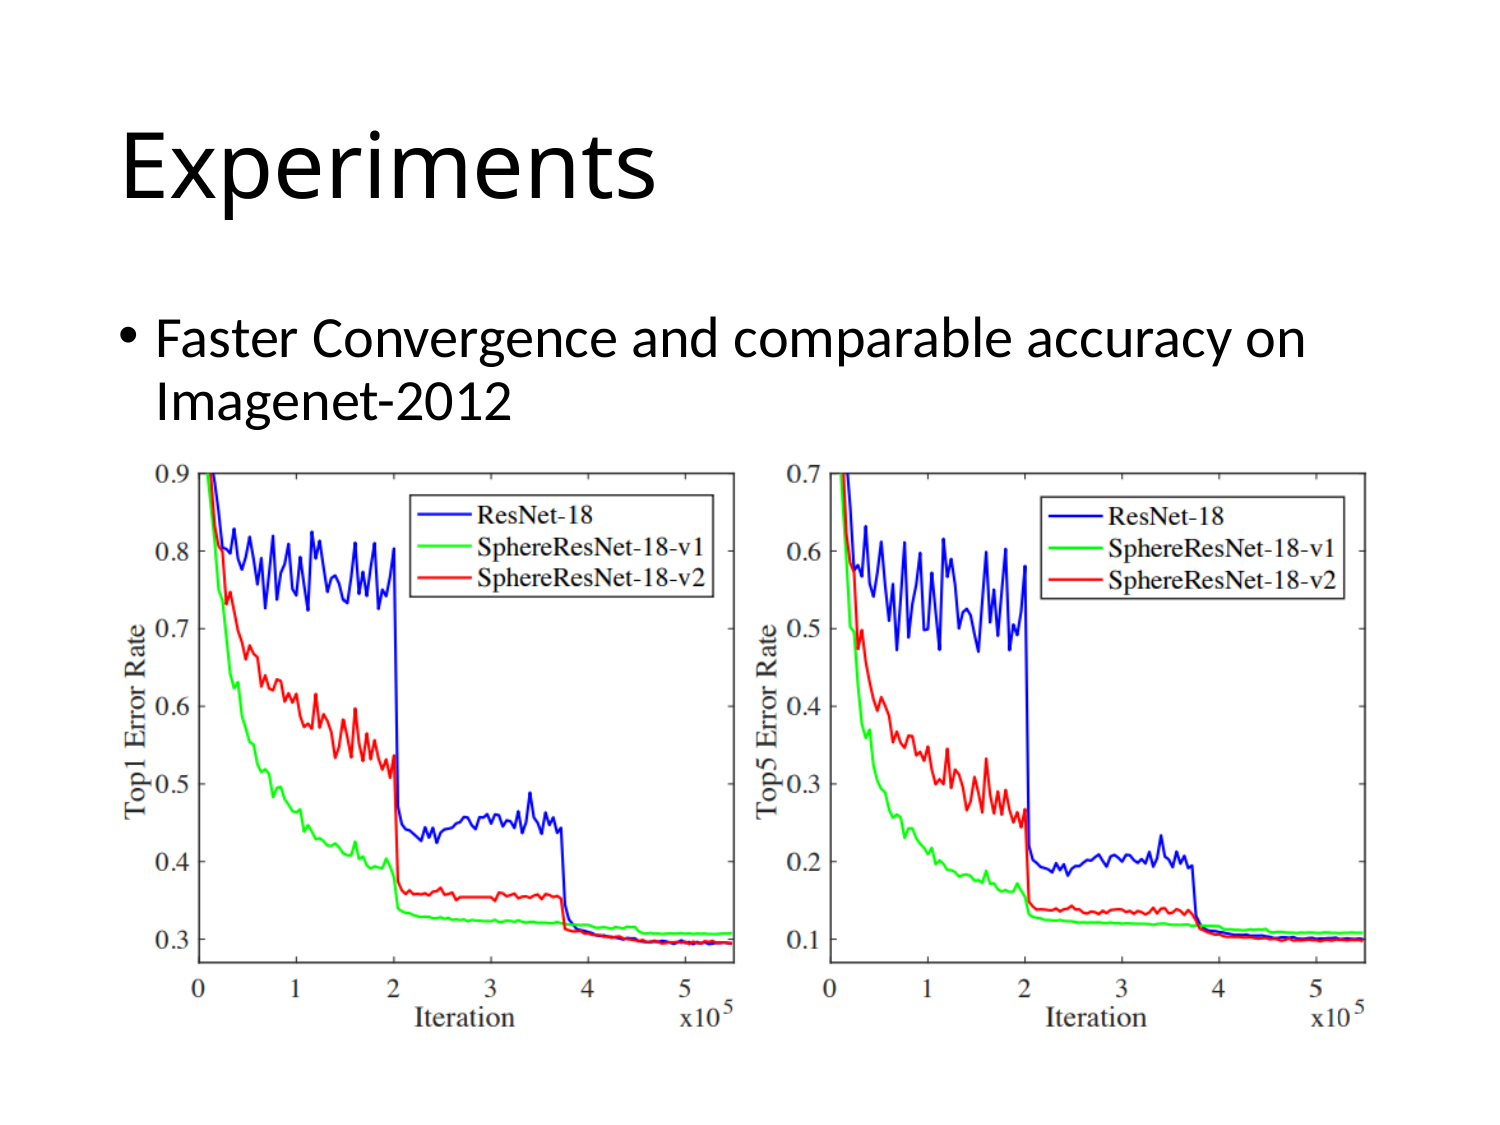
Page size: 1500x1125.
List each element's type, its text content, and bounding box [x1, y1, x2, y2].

title Experiments [103, 59, 1397, 278]
list Faster Convergence and comparable accuracy on Imagenet-2012 [103, 299, 1397, 451]
picture [97, 451, 1397, 1051]
